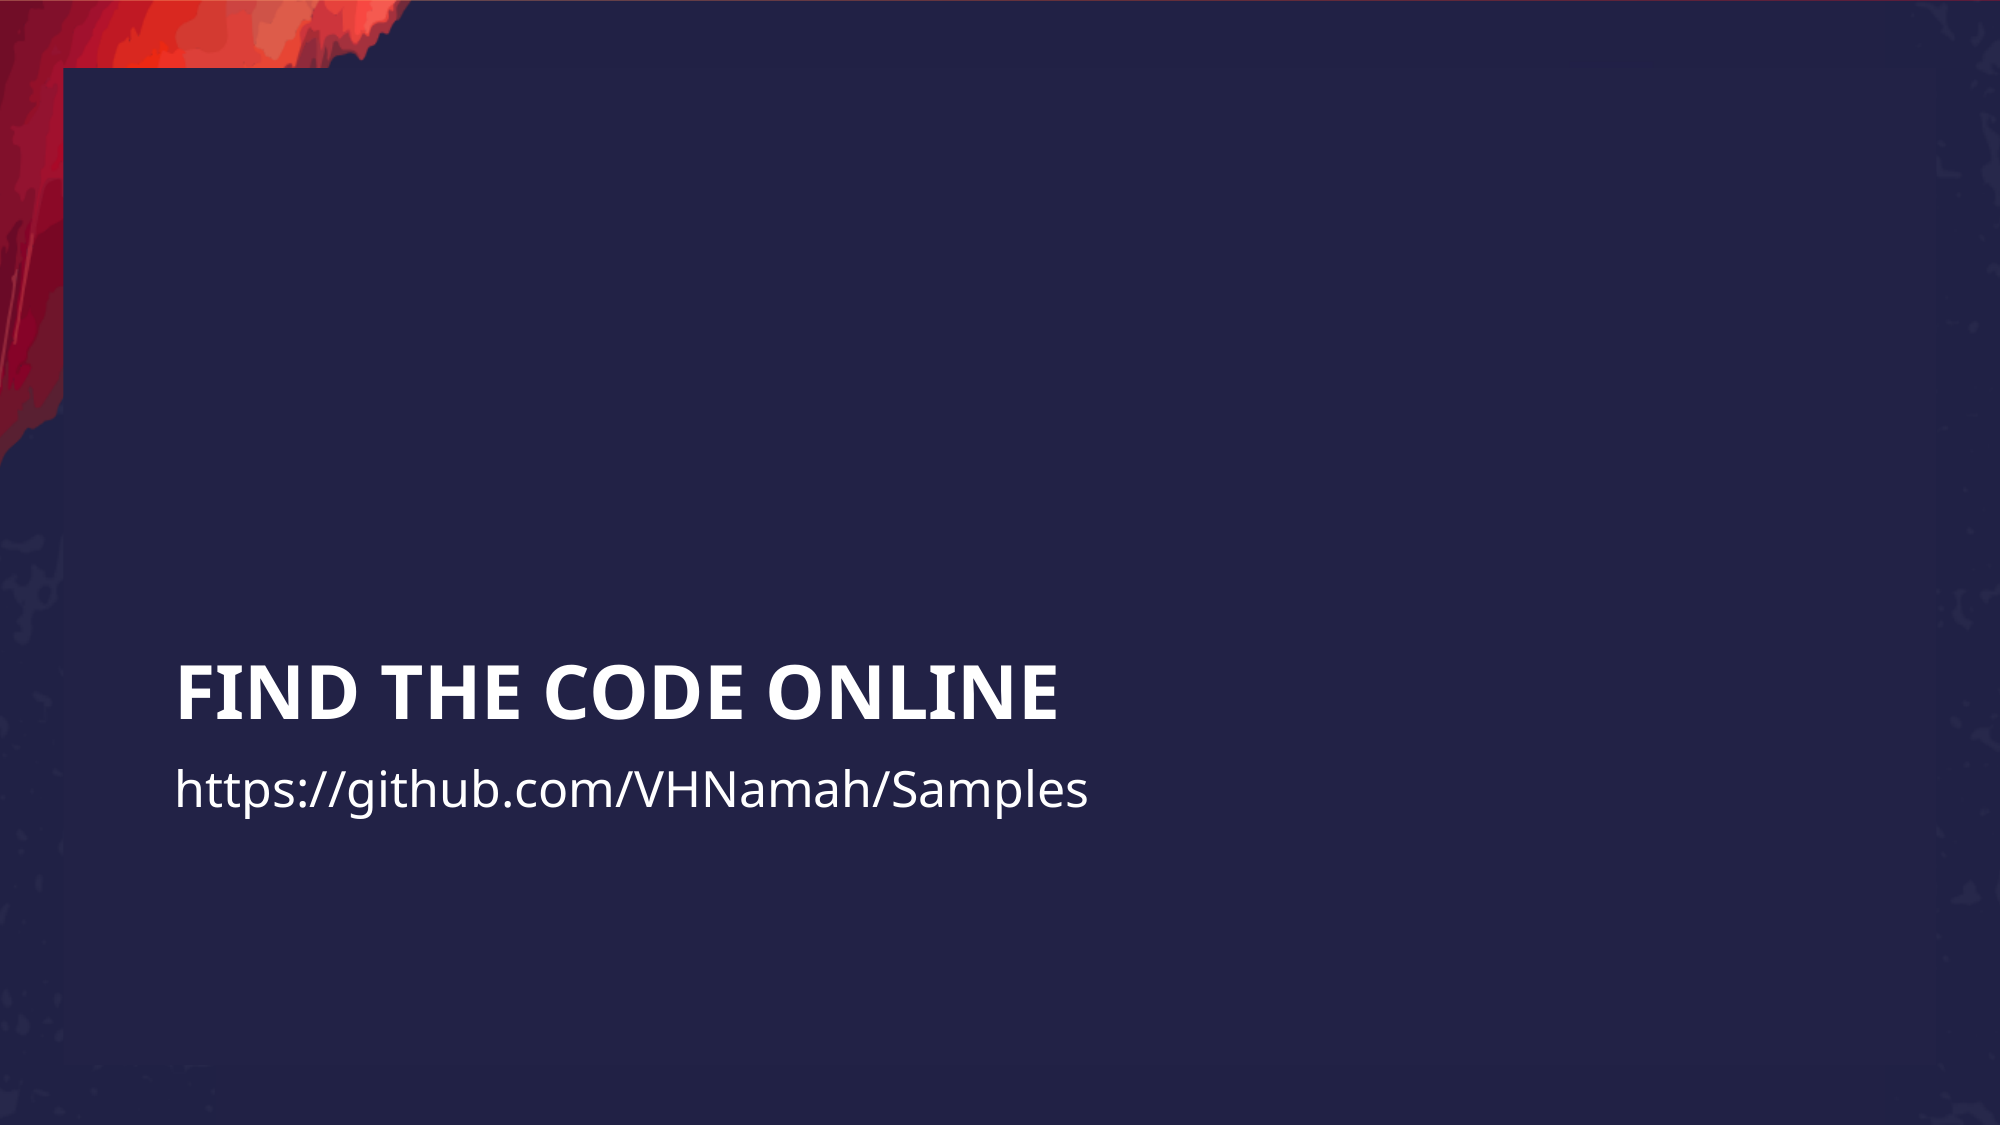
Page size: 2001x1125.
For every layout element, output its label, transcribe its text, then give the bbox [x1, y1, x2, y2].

title https://github.com/VHNamah/Samples [159, 683, 1841, 901]
picture [0, 0, 2000, 1125]
text_box FIND THE CODE ONLINE [159, 618, 1841, 683]
